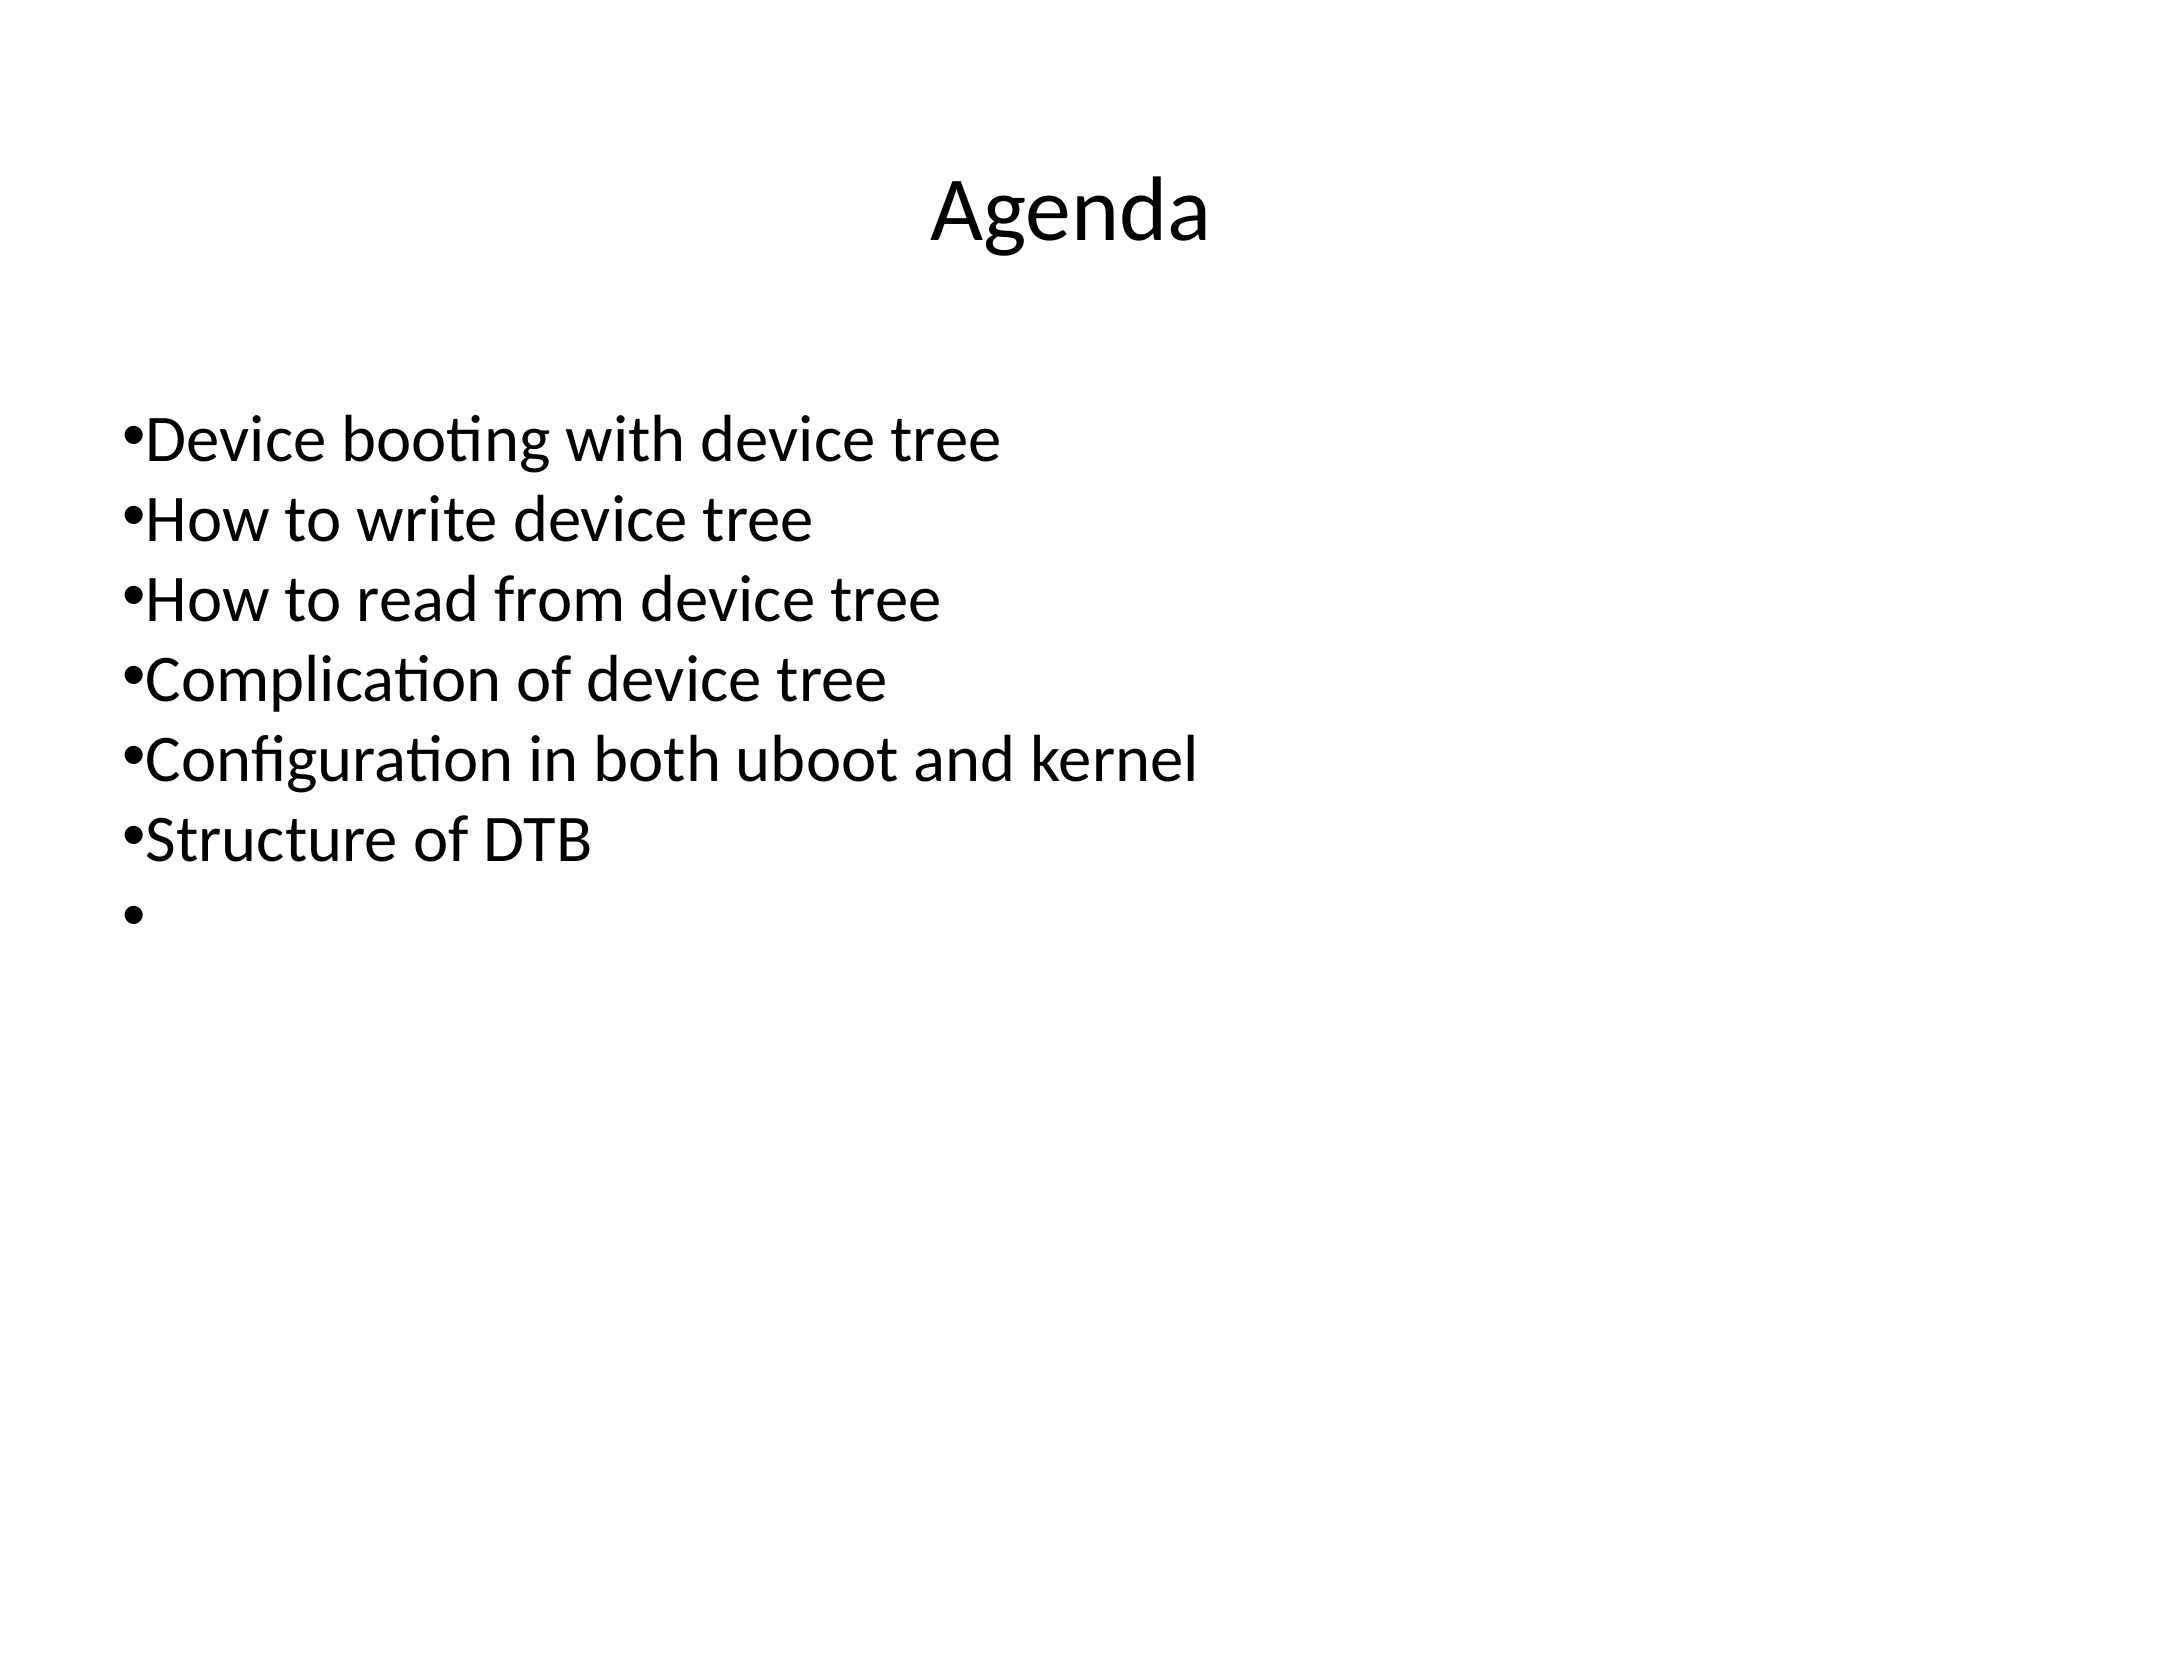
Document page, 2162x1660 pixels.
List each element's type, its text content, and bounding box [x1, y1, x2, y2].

text_box Device booting with device tree How to write device tree How to read from device tree Complication of device tree Configuration in both uboot and kernel Structure of DTB [107, 387, 2053, 1482]
text_box Agenda [108, 66, 2053, 343]
